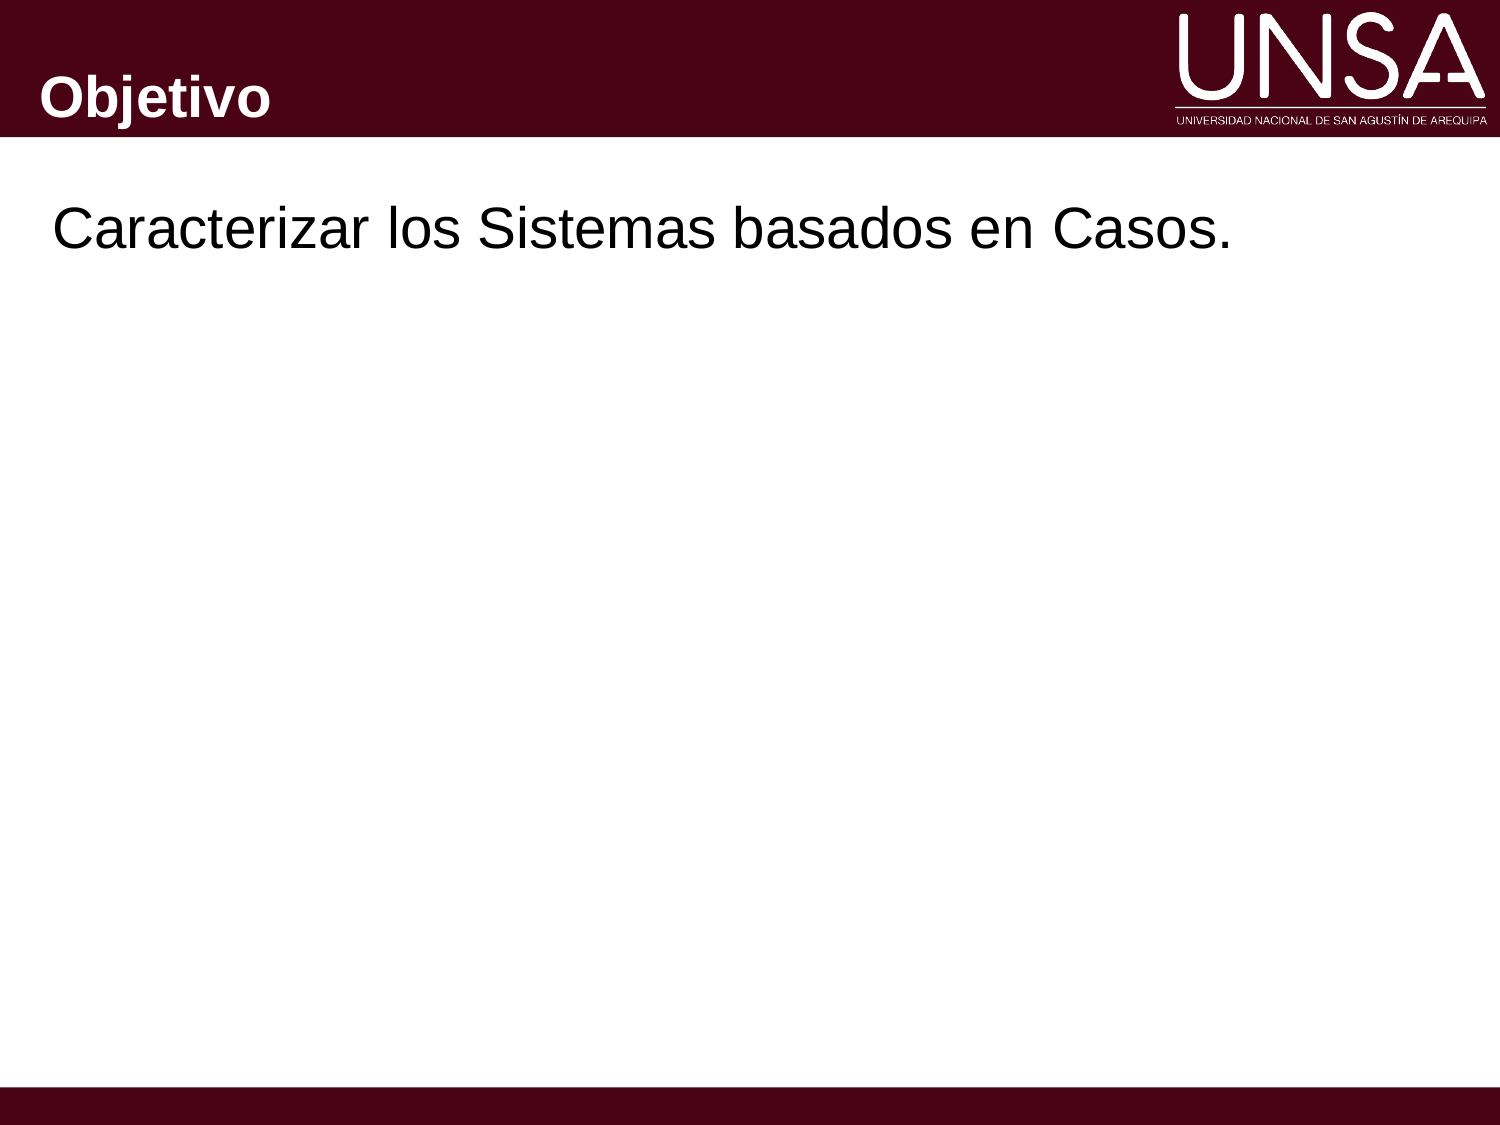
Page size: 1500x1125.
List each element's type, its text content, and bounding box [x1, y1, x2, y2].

text_box Caracterizar los Sistemas basados en Casos. [50, 188, 1237, 261]
title Objetivo [37, 0, 1125, 189]
picture [1175, 12, 1487, 125]
